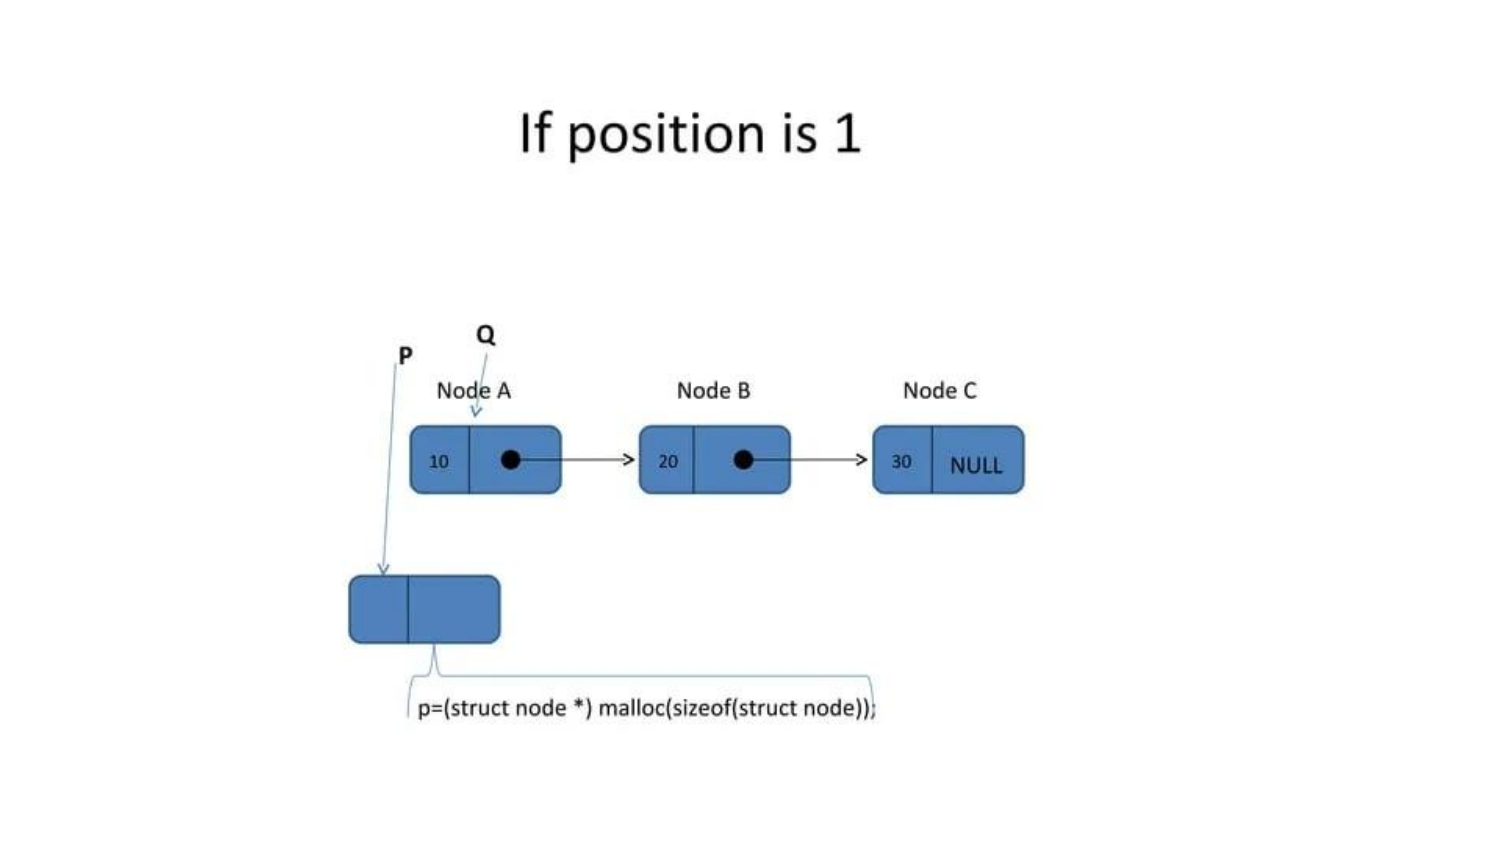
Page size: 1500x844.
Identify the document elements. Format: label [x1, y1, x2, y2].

picture [192, 36, 1190, 784]
